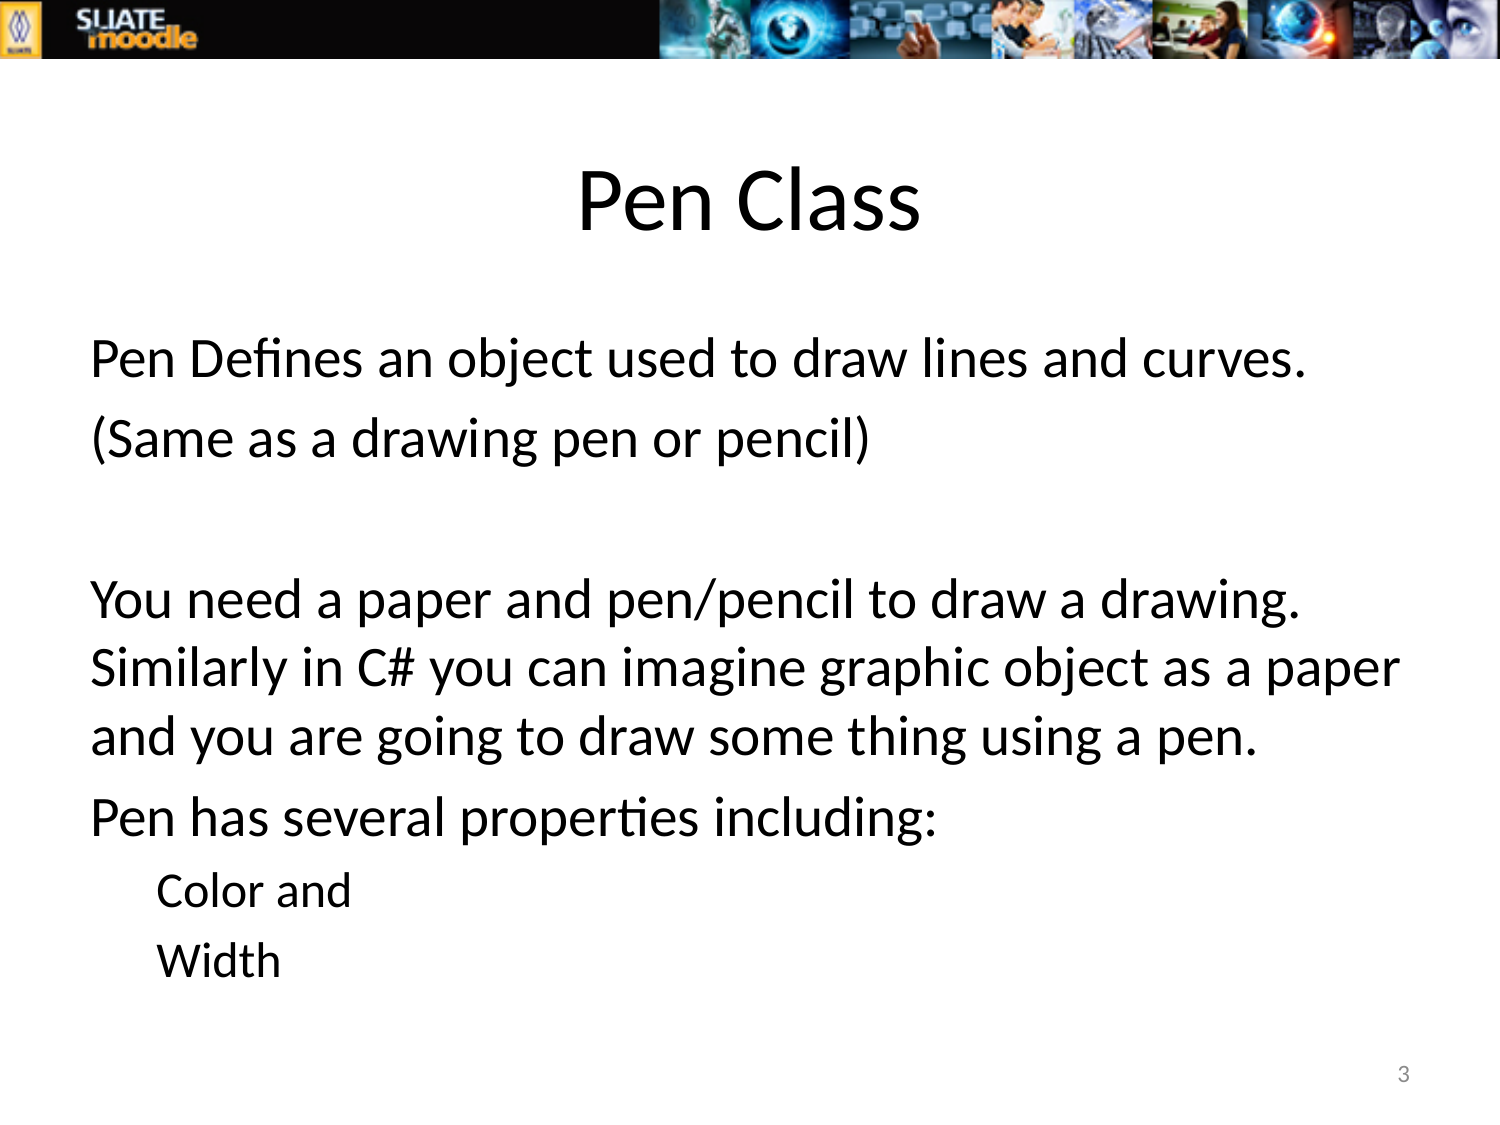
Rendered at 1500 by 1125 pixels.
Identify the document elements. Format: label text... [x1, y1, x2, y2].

title Pen Class [75, 99, 1425, 288]
list Pen Defines an object used to draw lines and curves. (Same as a drawing pen or pencil) You need a paper and pen/pencil to draw a drawing. Similarly in C# you can imagine graphic object as a paper and you are going to draw some thing using a pen. Pen has several properties including: Color and Width [75, 312, 1425, 1005]
picture [0, 0, 1500, 59]
slide_number 3 [1074, 1042, 1425, 1103]
